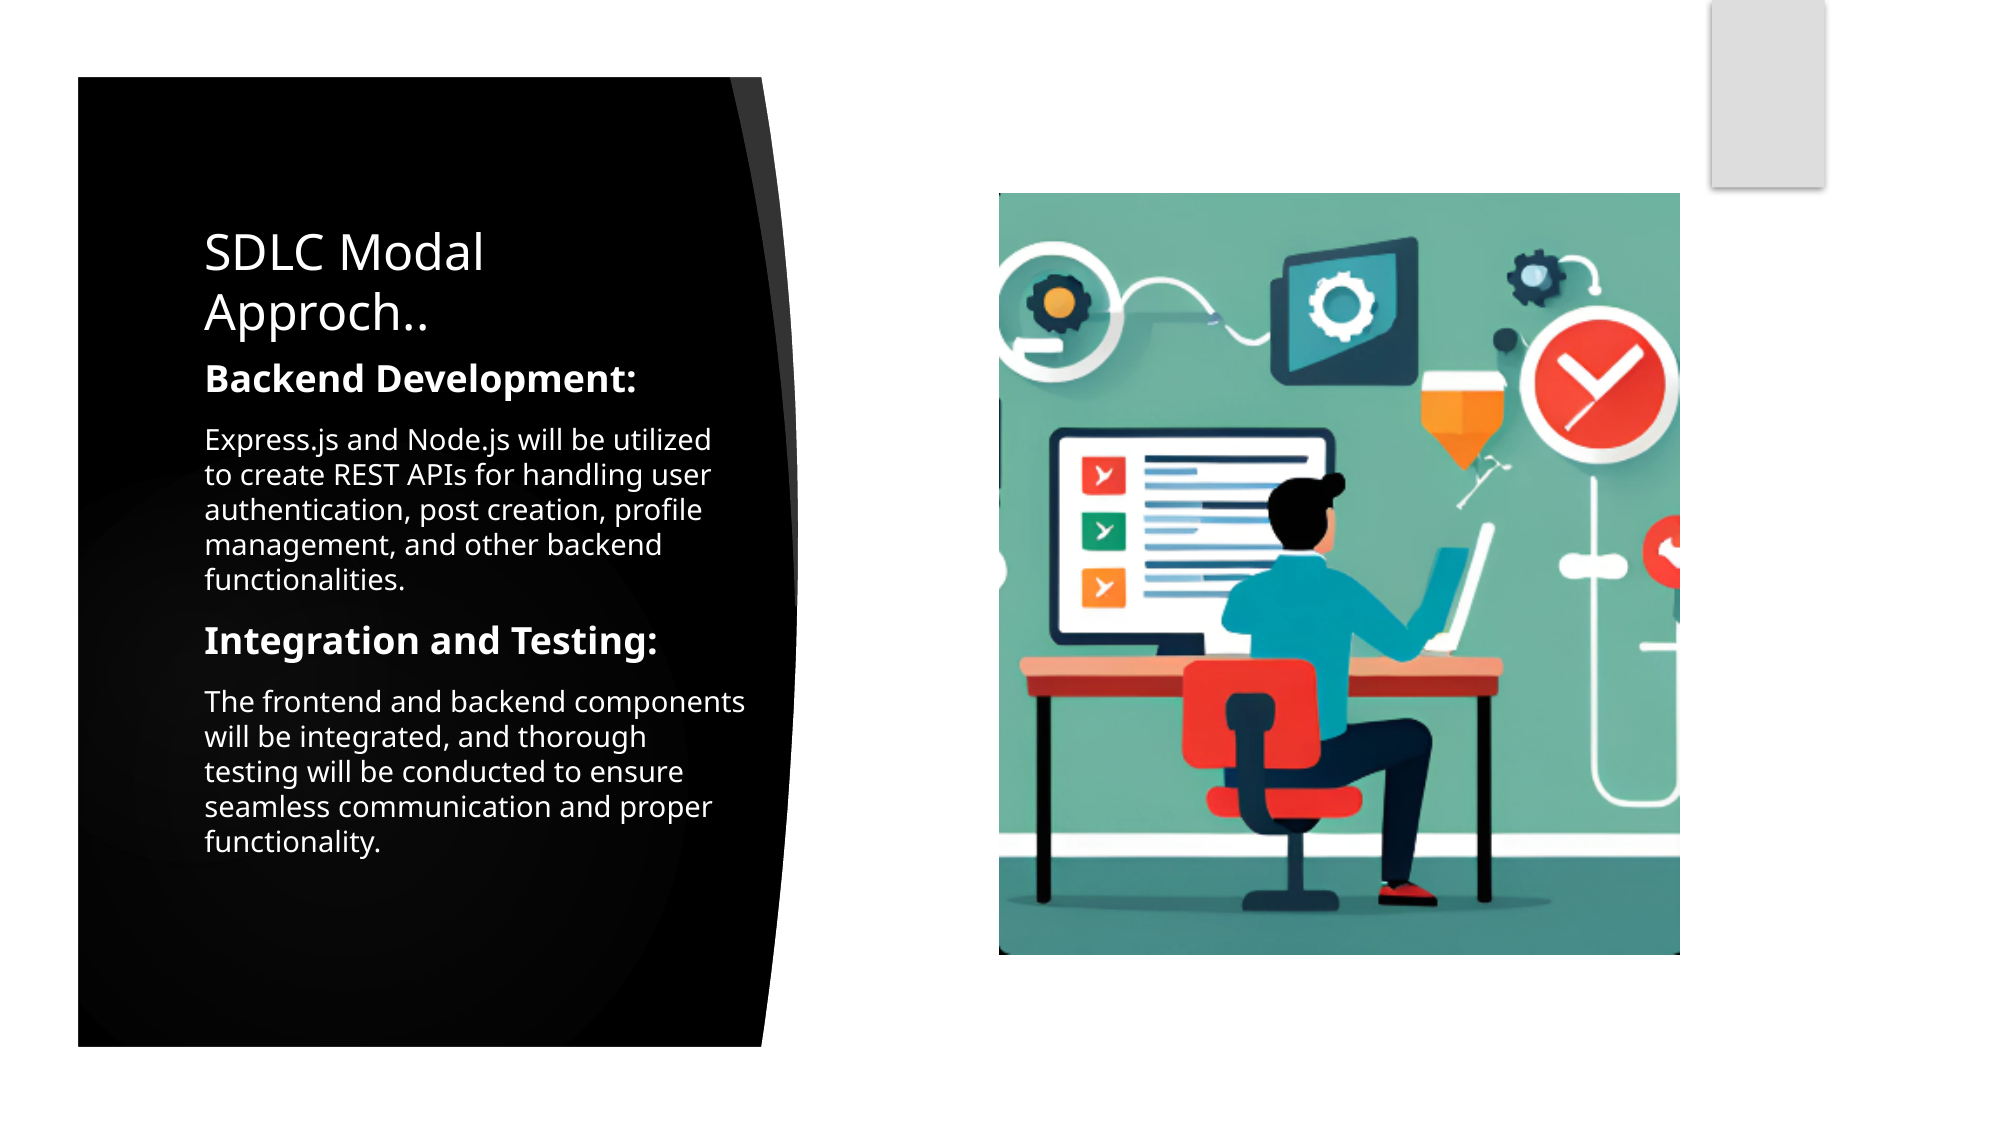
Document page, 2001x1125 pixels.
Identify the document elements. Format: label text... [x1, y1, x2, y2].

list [999, 193, 1680, 955]
list Backend Development: Express.js and Node.js will be utilized to create REST APIs for handling user authentication, post creation, profile management, and other backend functionalities. Integration and Testing: The frontend and backend components will be integrated, and thorough testing will be conducted to ensure seamless communication and proper functionality. [189, 347, 763, 989]
title SDLC Modal Approch.. [189, 212, 648, 347]
